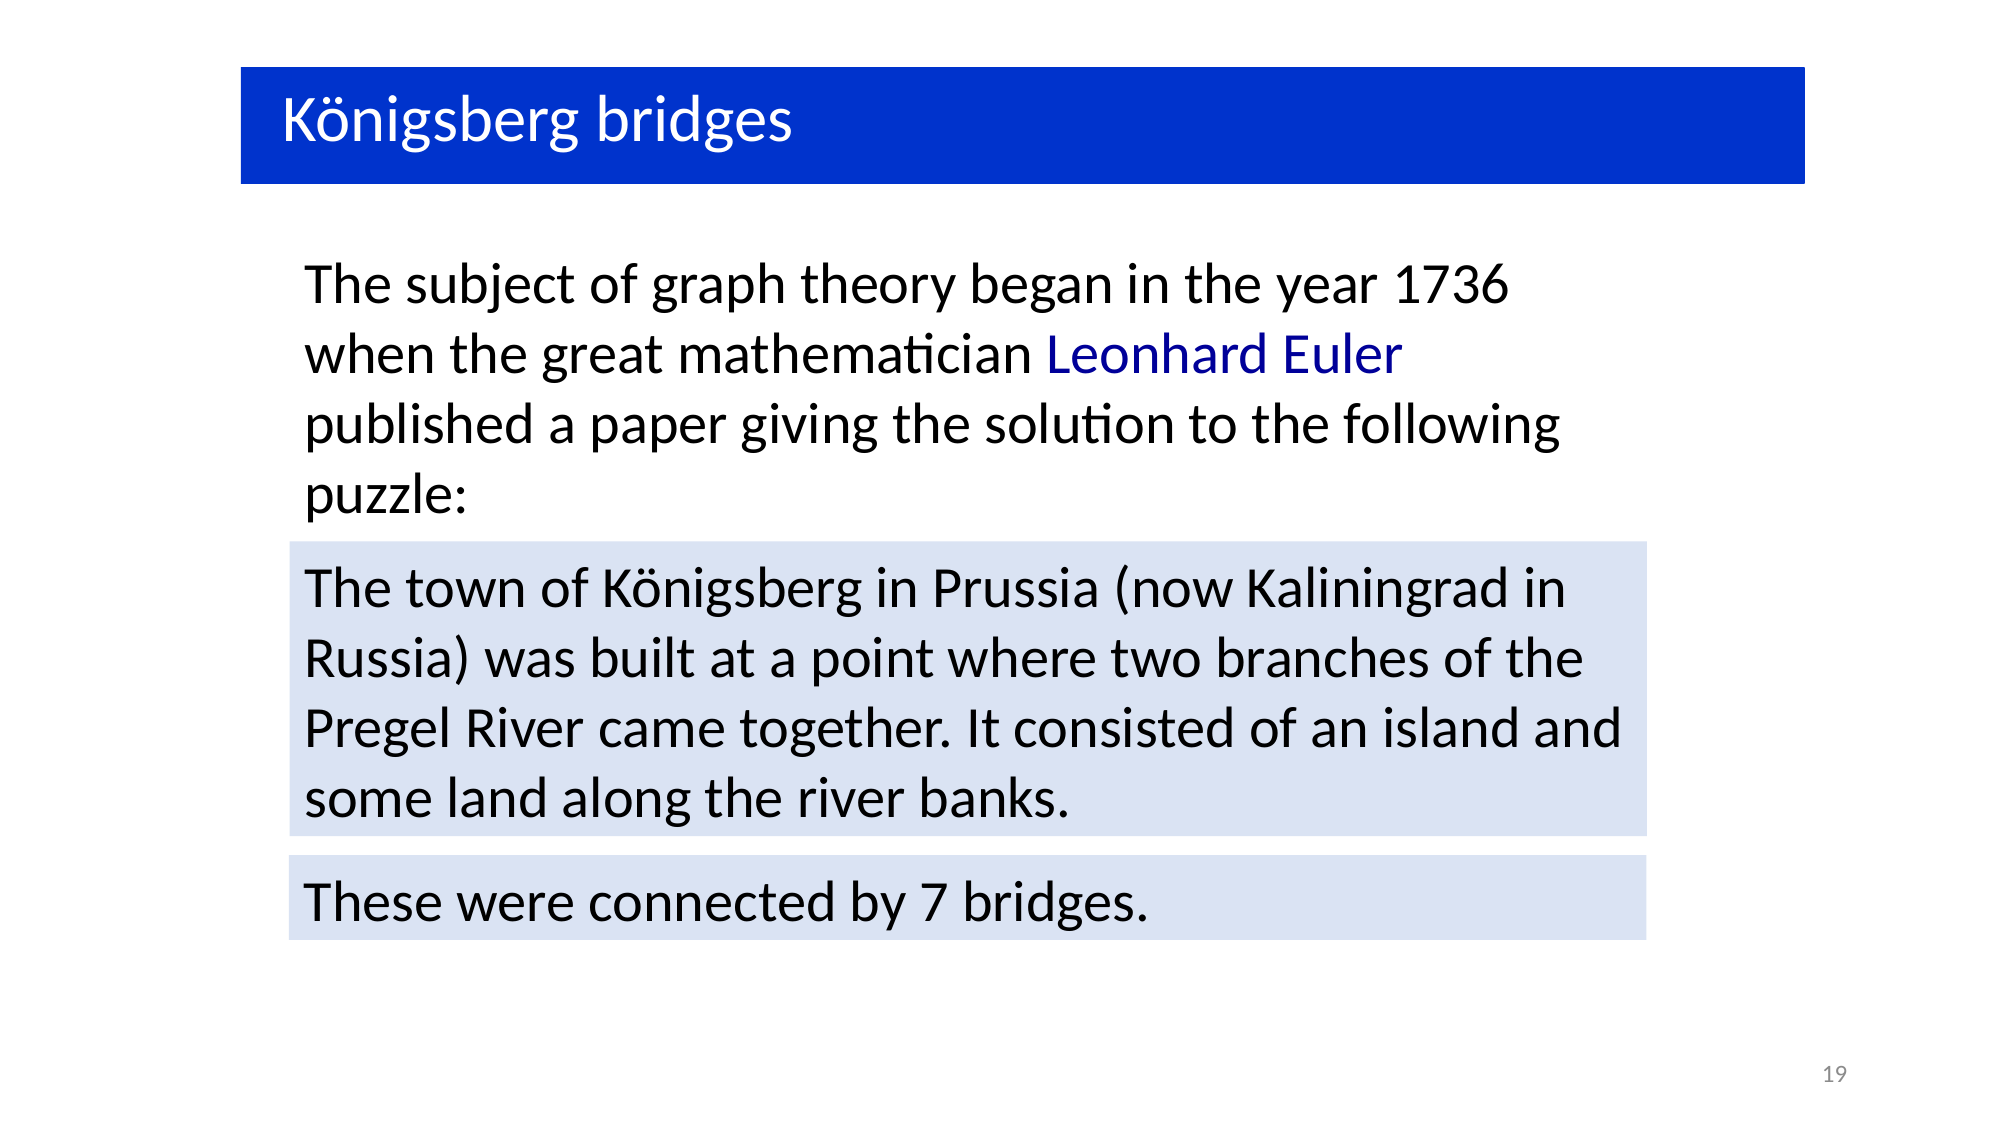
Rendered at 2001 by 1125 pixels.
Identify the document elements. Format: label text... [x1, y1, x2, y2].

text_box These were connected by 7 bridges. [288, 855, 1647, 940]
text_box The subject of graph theory began in the year 1736 when the great mathematician Leonhard Euler published a paper giving the solution to the following puzzle: [289, 237, 1647, 533]
text_box Königsberg bridges [240, 67, 1805, 184]
text_box The town of Königsberg in Prussia (now Kaliningrad in Russia) was built at a point where two branches of the Pregel River came together. It consisted of an island and some land along the river banks. [289, 541, 1647, 837]
slide_number 19 [1412, 1042, 1863, 1103]
